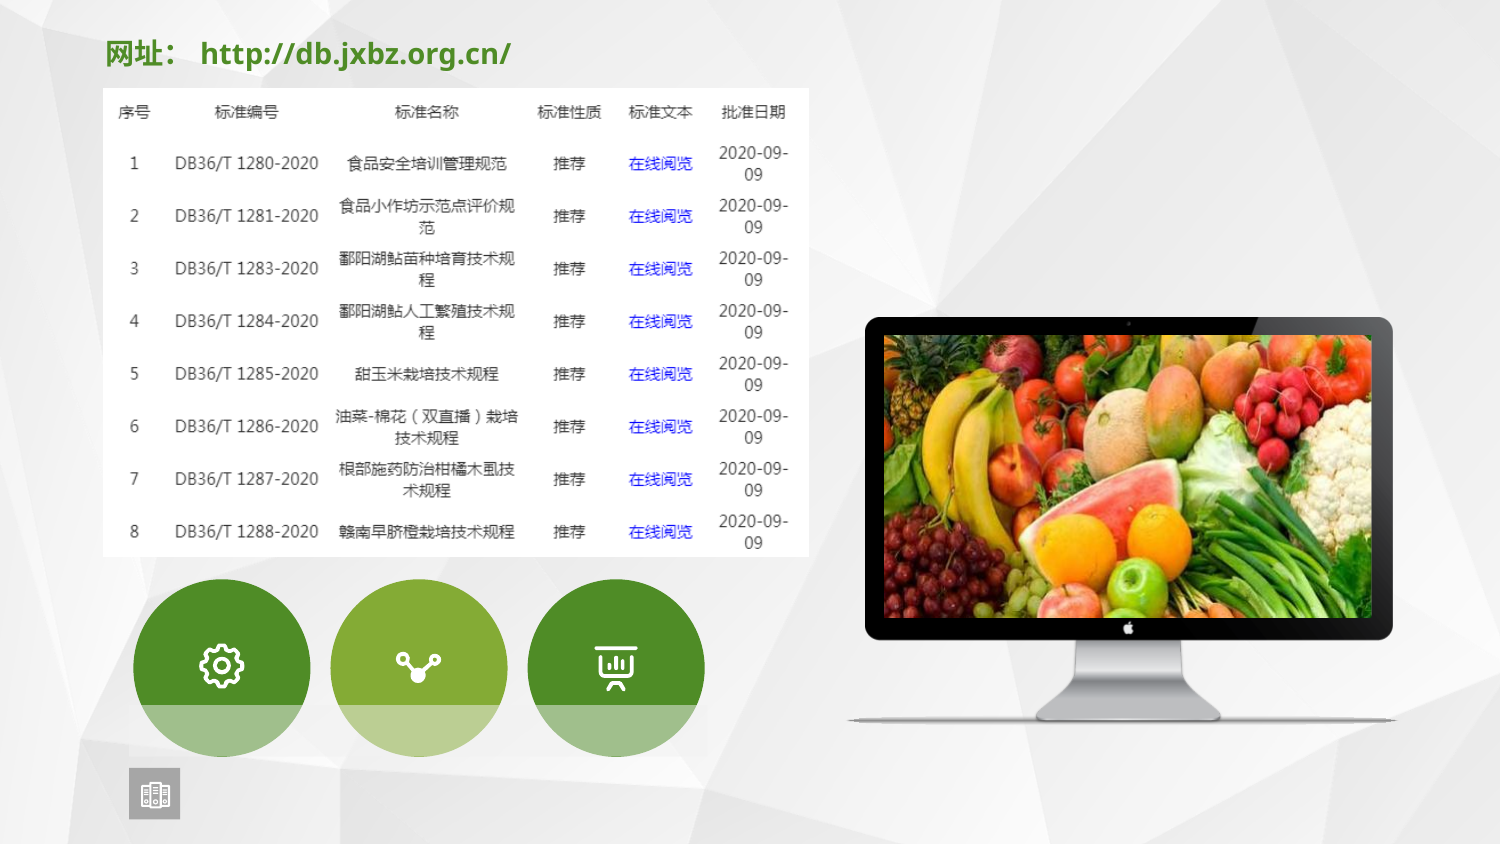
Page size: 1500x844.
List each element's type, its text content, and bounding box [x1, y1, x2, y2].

text_box [527, 579, 705, 705]
text_box [133, 579, 311, 705]
text_box [129, 705, 708, 757]
text_box [395, 651, 442, 683]
text_box [330, 579, 508, 705]
text_box [141, 781, 171, 809]
text_box [129, 767, 181, 820]
text_box 网址：http://db.jxbz.org.cn/ [105, 27, 682, 88]
picture [0, 0, 1500, 844]
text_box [594, 646, 638, 692]
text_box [844, 316, 1400, 726]
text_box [199, 643, 245, 689]
